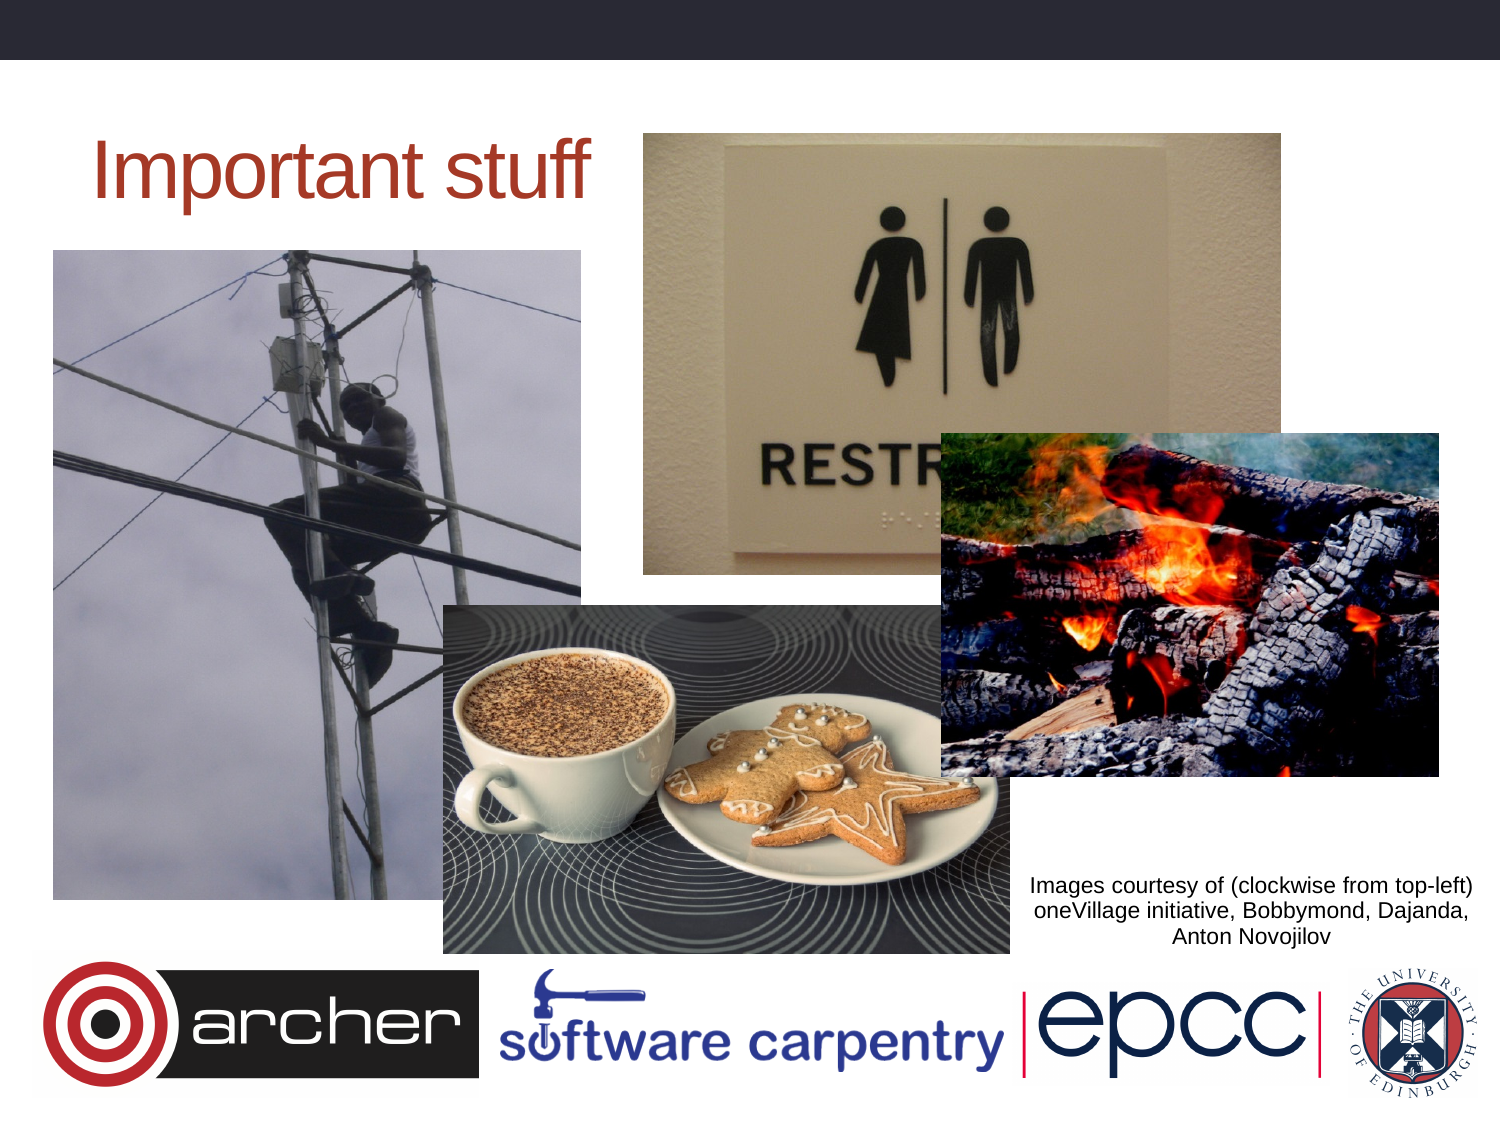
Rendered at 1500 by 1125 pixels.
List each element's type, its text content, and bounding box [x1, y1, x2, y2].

picture [32, 133, 1439, 1098]
picture [500, 969, 1004, 1072]
title Important stuff [75, 87, 1425, 244]
picture [1348, 968, 1478, 1098]
picture [1012, 982, 1330, 1086]
text_box Images courtesy of (clockwise from top-left) oneVillage initiative, Bobbymond, Dajanda, Anton Novojilov [1018, 865, 1495, 957]
